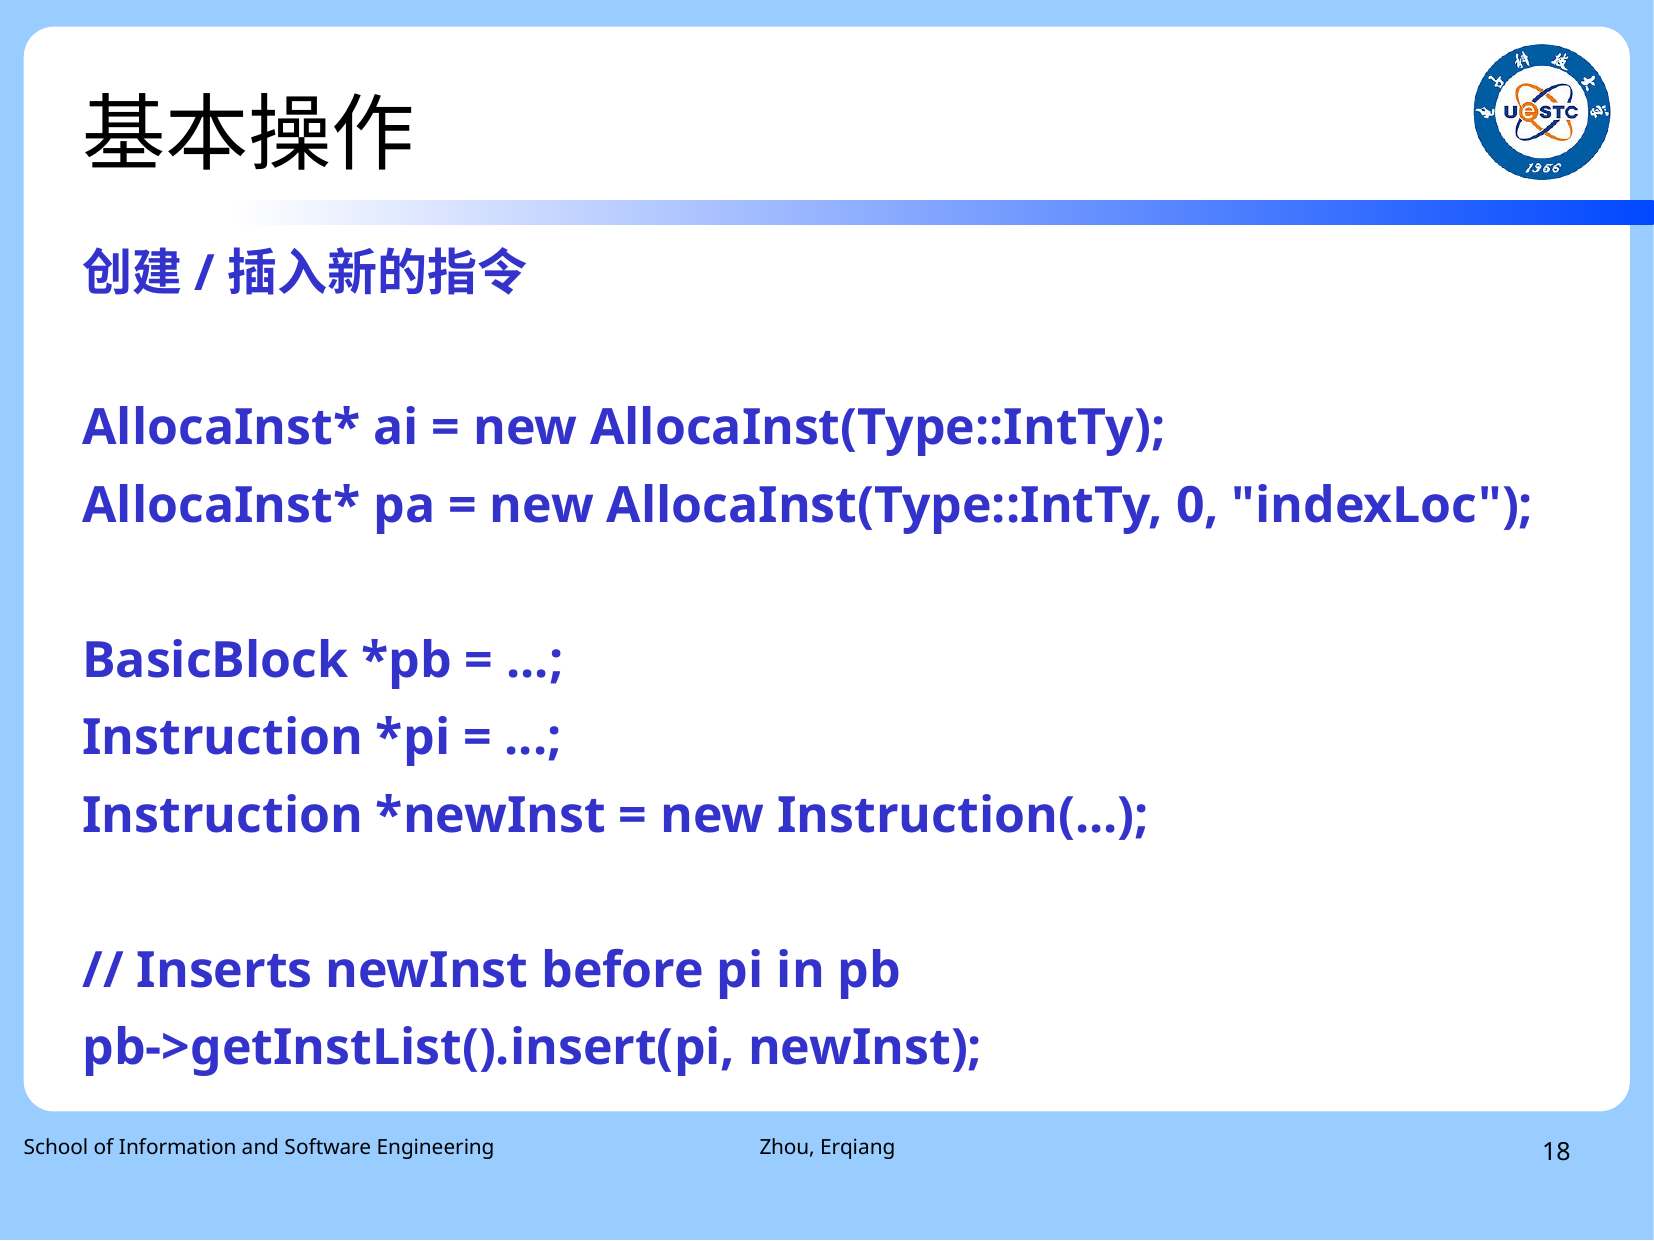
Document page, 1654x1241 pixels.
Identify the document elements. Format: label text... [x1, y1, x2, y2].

text_box Zhou, Erqiang [565, 1129, 1090, 1215]
text_box [1185, 1129, 1571, 1215]
text_box School of Information and Software Engineering [23, 1129, 532, 1215]
title 基本操作 [82, 49, 1558, 201]
picture [1464, 35, 1619, 189]
text_box 创建/插入新的指令 AllocaInst* ai = new AllocaInst(Type::IntTy); AllocaInst* pa = new AllocaInst(Type::IntTy, 0, "indexLoc"); BasicBlock *pb = ...; Instruction *pi = ...; Instruction *newInst = new Instruction(...); // Inserts newInst before pi in pb pb->getInstList().insert(pi, newInst); [82, 248, 1596, 1108]
